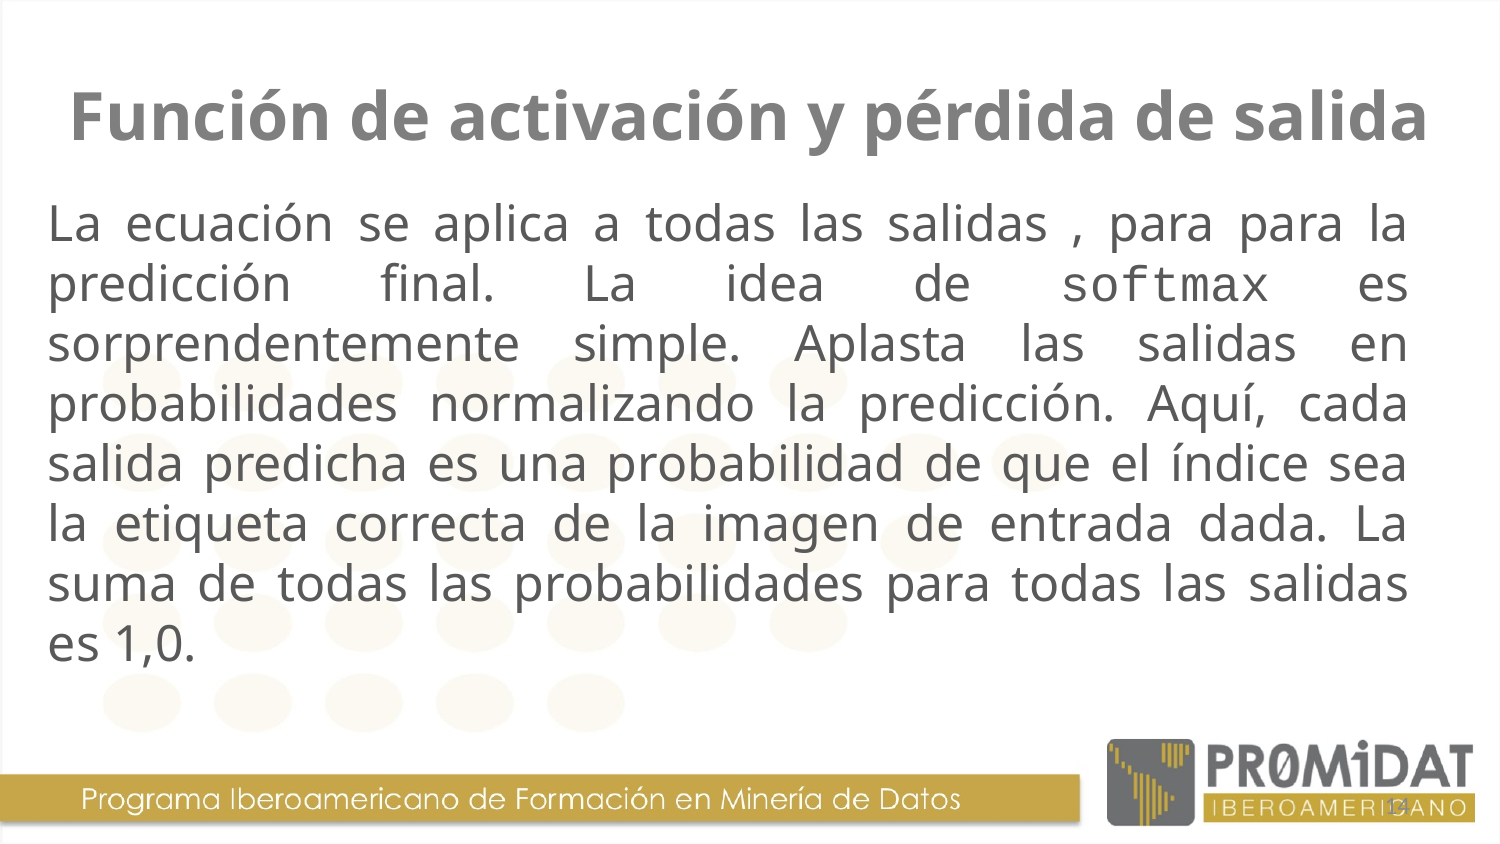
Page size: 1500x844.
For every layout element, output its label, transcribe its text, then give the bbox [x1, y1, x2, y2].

picture [0, 0, 1500, 844]
title Función de activación y pérdida de salida [32, 43, 1468, 185]
slide_number 14 [1074, 782, 1425, 828]
